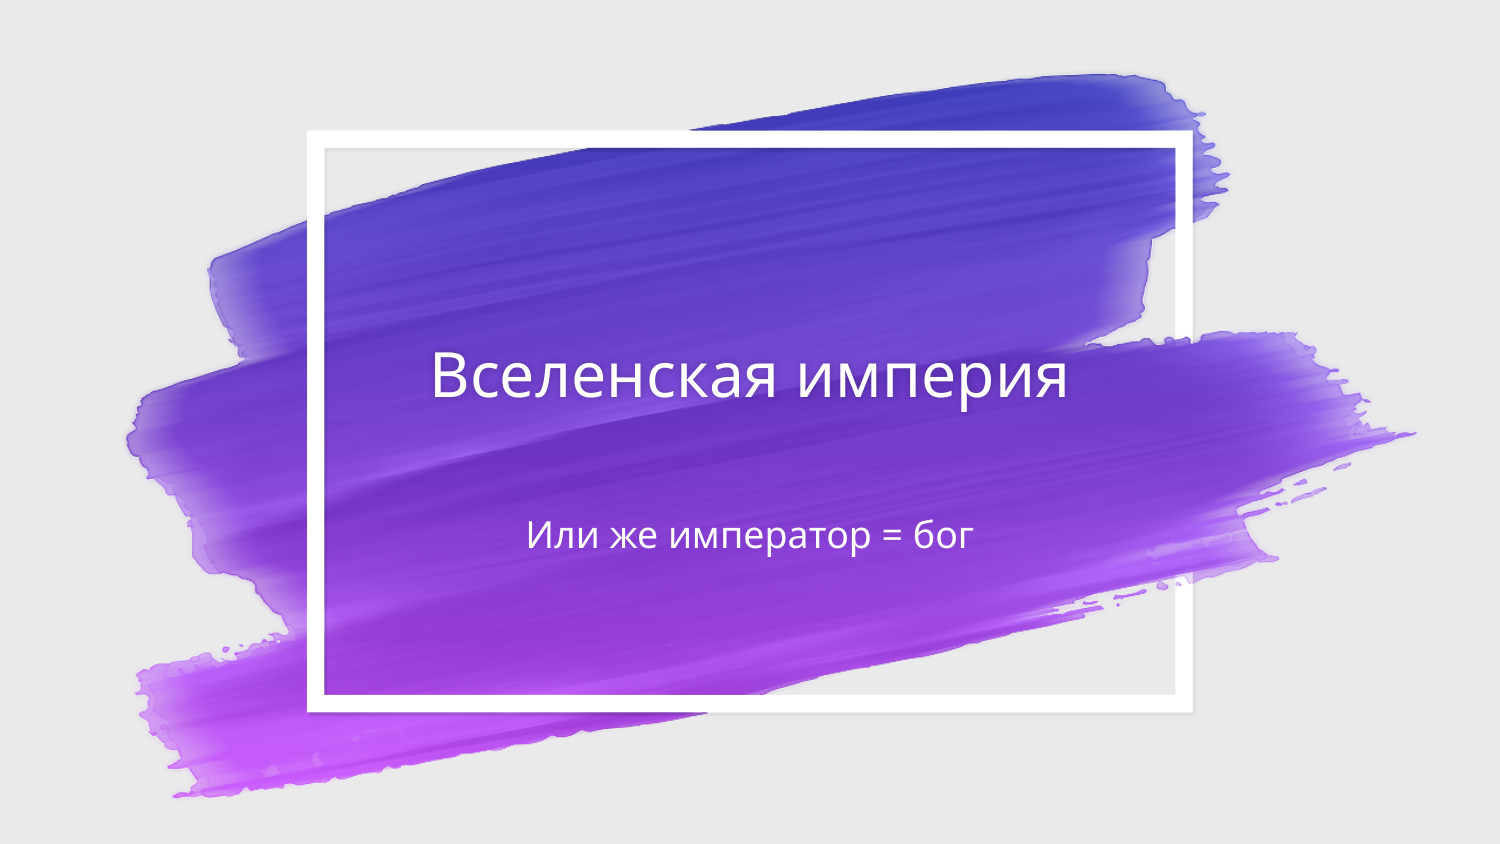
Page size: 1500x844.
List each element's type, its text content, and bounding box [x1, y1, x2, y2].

subtitle Или же император = бог [400, 465, 1100, 595]
title Вселенская империя [400, 239, 1100, 430]
picture [0, 0, 1500, 844]
